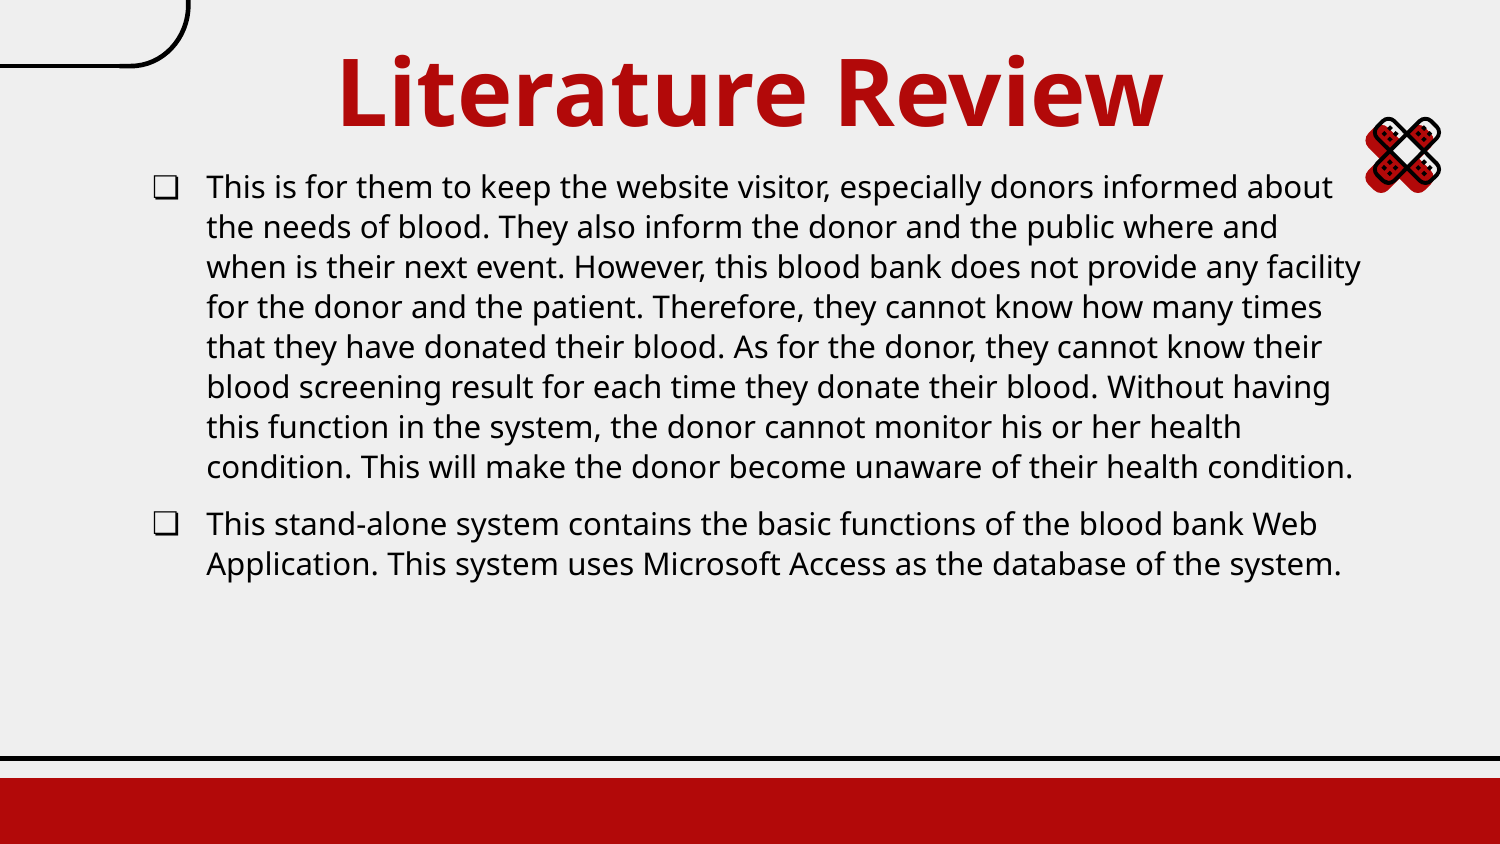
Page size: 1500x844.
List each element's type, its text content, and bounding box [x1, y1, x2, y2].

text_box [1365, 116, 1442, 194]
title Literature Review [116, 41, 1384, 136]
list This is for them to keep the website visitor, especially donors informed about the needs of blood. They also inform the donor and the public where and when is their next event. However, this blood bank does not provide any facility for the donor and the patient. Therefore, they cannot know how many times that they have donated their blood. As for the donor, they cannot know their blood screening result for each time they donate their blood. Without having this function in the system, the donor cannot monitor his or her health condition. This will make the donor become unaware of their health condition. This stand-alone system contains the basic functions of the blood bank Web Application. This system uses Microsoft Access as the database of the system. [116, 149, 1384, 727]
